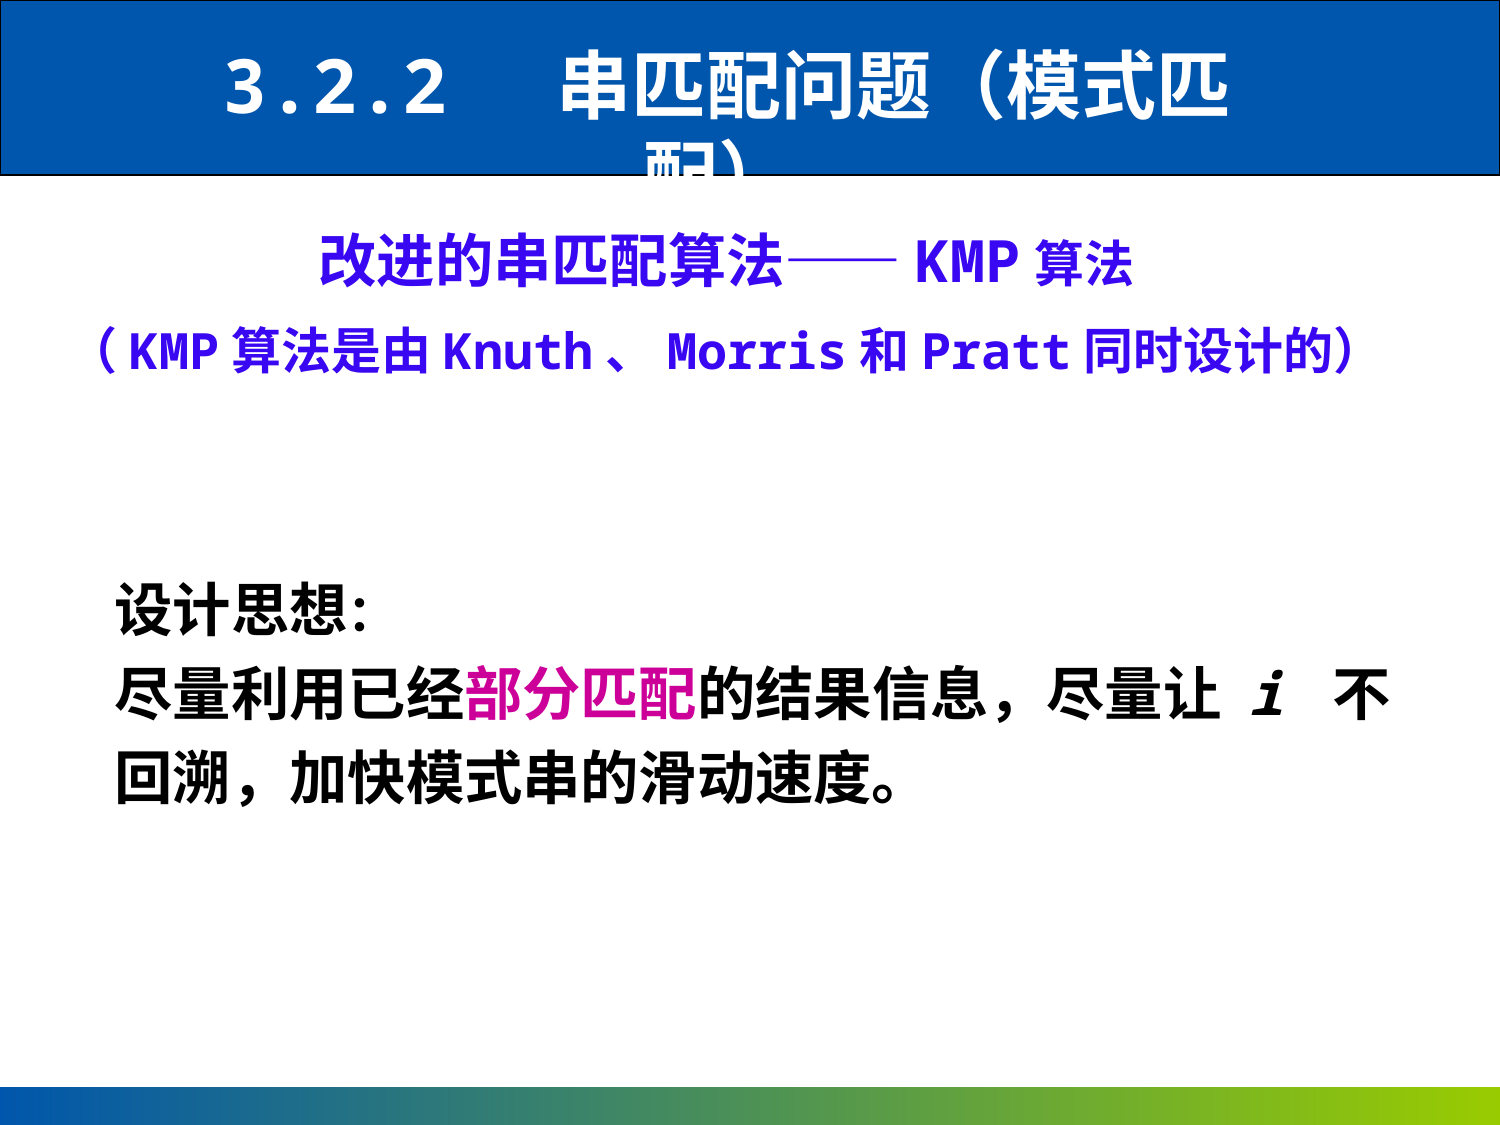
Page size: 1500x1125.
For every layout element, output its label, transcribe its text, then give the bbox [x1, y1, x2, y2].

text_box 3.2.2 串匹配问题（模式匹配） [158, 30, 1296, 226]
text_box 改进的串匹配算法——KMP算法 （KMP算法是由Knuth、Morris和Pratt同时设计的） [53, 217, 1400, 387]
text_box 设计思想： 尽量利用已经部分匹配的结果信息，尽量让 i 不回溯，加快模式串的滑动速度。 [99, 551, 1408, 819]
